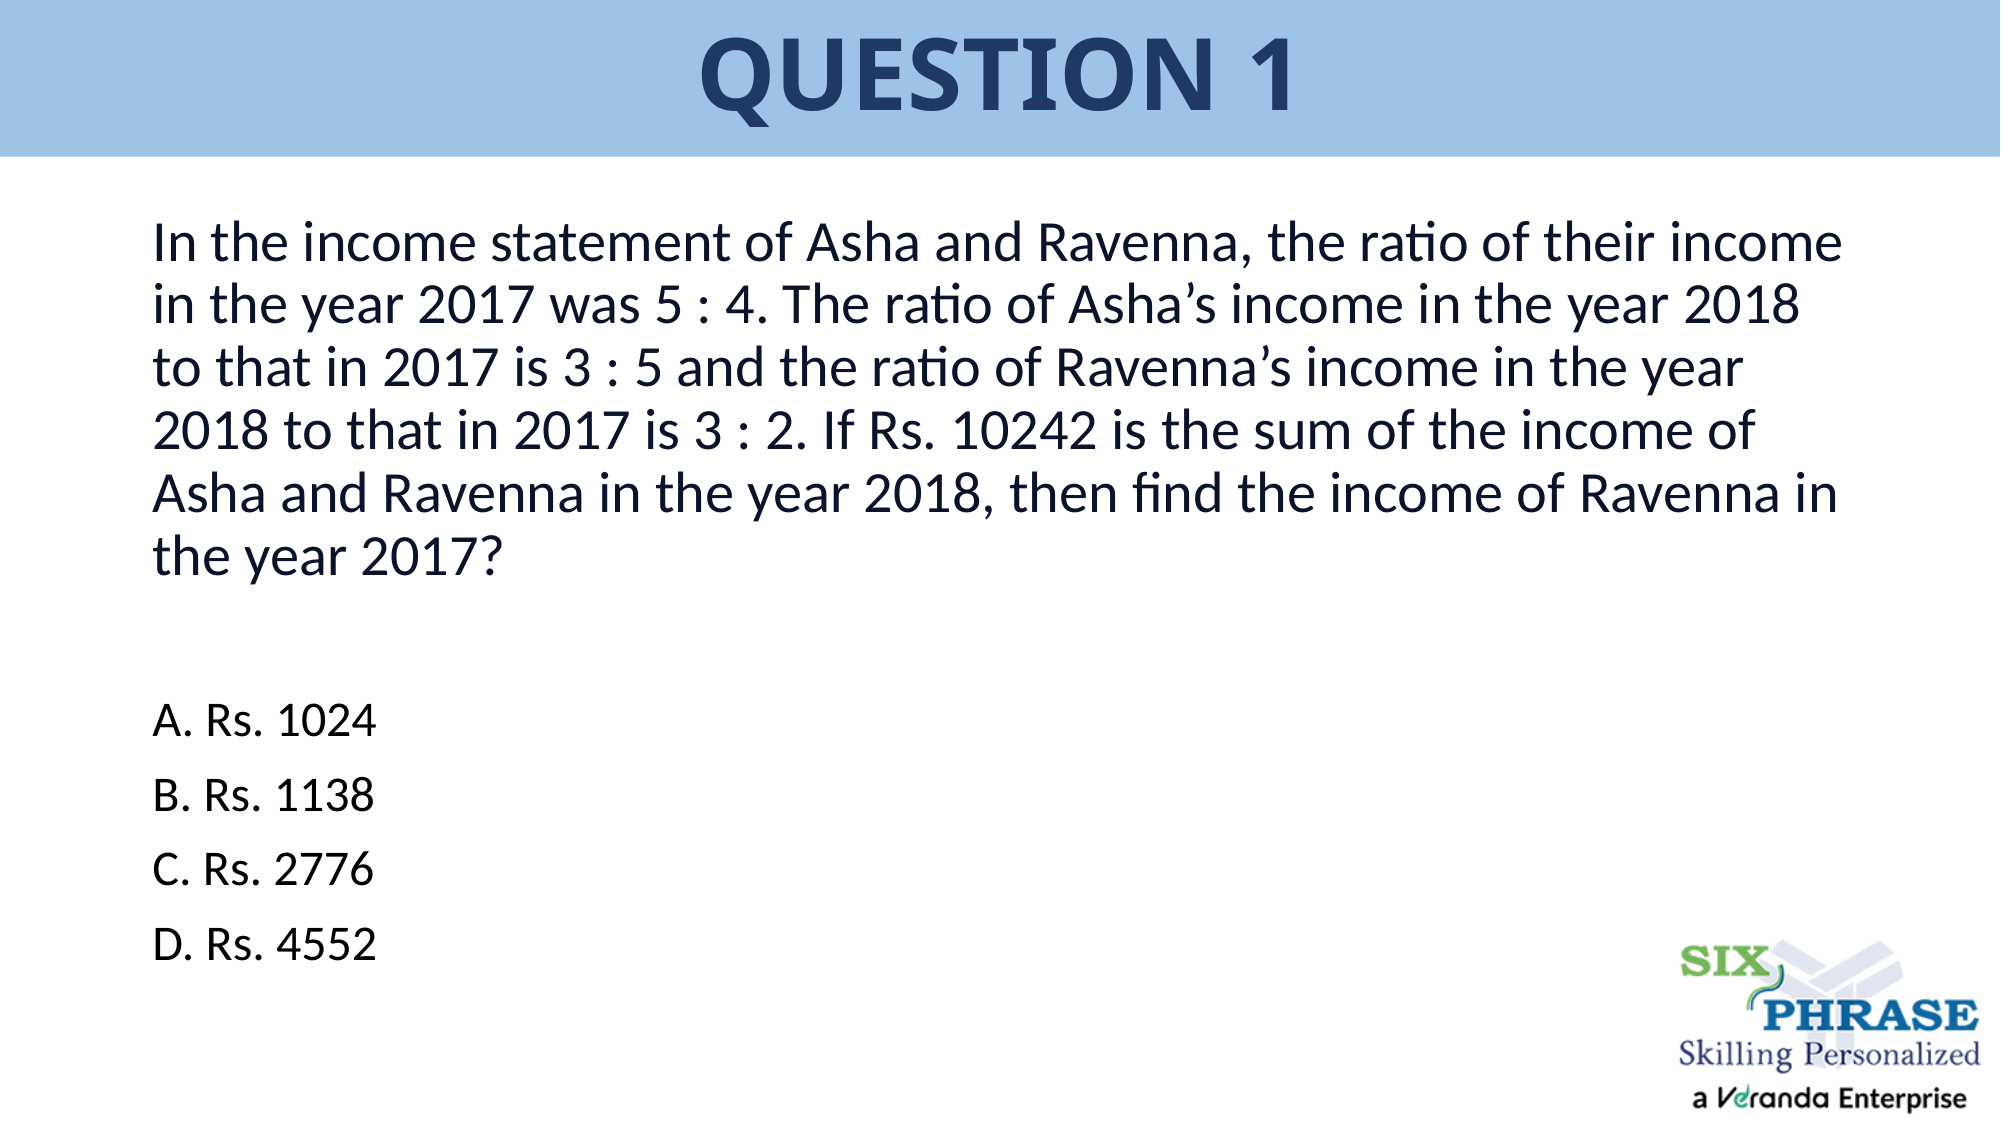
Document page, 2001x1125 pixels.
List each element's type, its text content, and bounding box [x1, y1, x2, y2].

title QUESTION 1 [0, 0, 2000, 157]
list In the income statement of Asha and Ravenna, the ratio of their income in the year 2017 was 5 : 4. The ratio of Asha’s income in the year 2018 to that in 2017 is 3 : 5 and the ratio of Ravenna’s income in the year 2018 to that in 2017 is 3 : 2. If Rs. 10242 is the sum of the income of Asha and Ravenna in the year 2018, then find the income of Ravenna in the year 2017? A. Rs. 1024 B. Rs. 1138 C. Rs. 2776 D. Rs. 4552 [137, 203, 1863, 1014]
picture [1662, 925, 2000, 1125]
